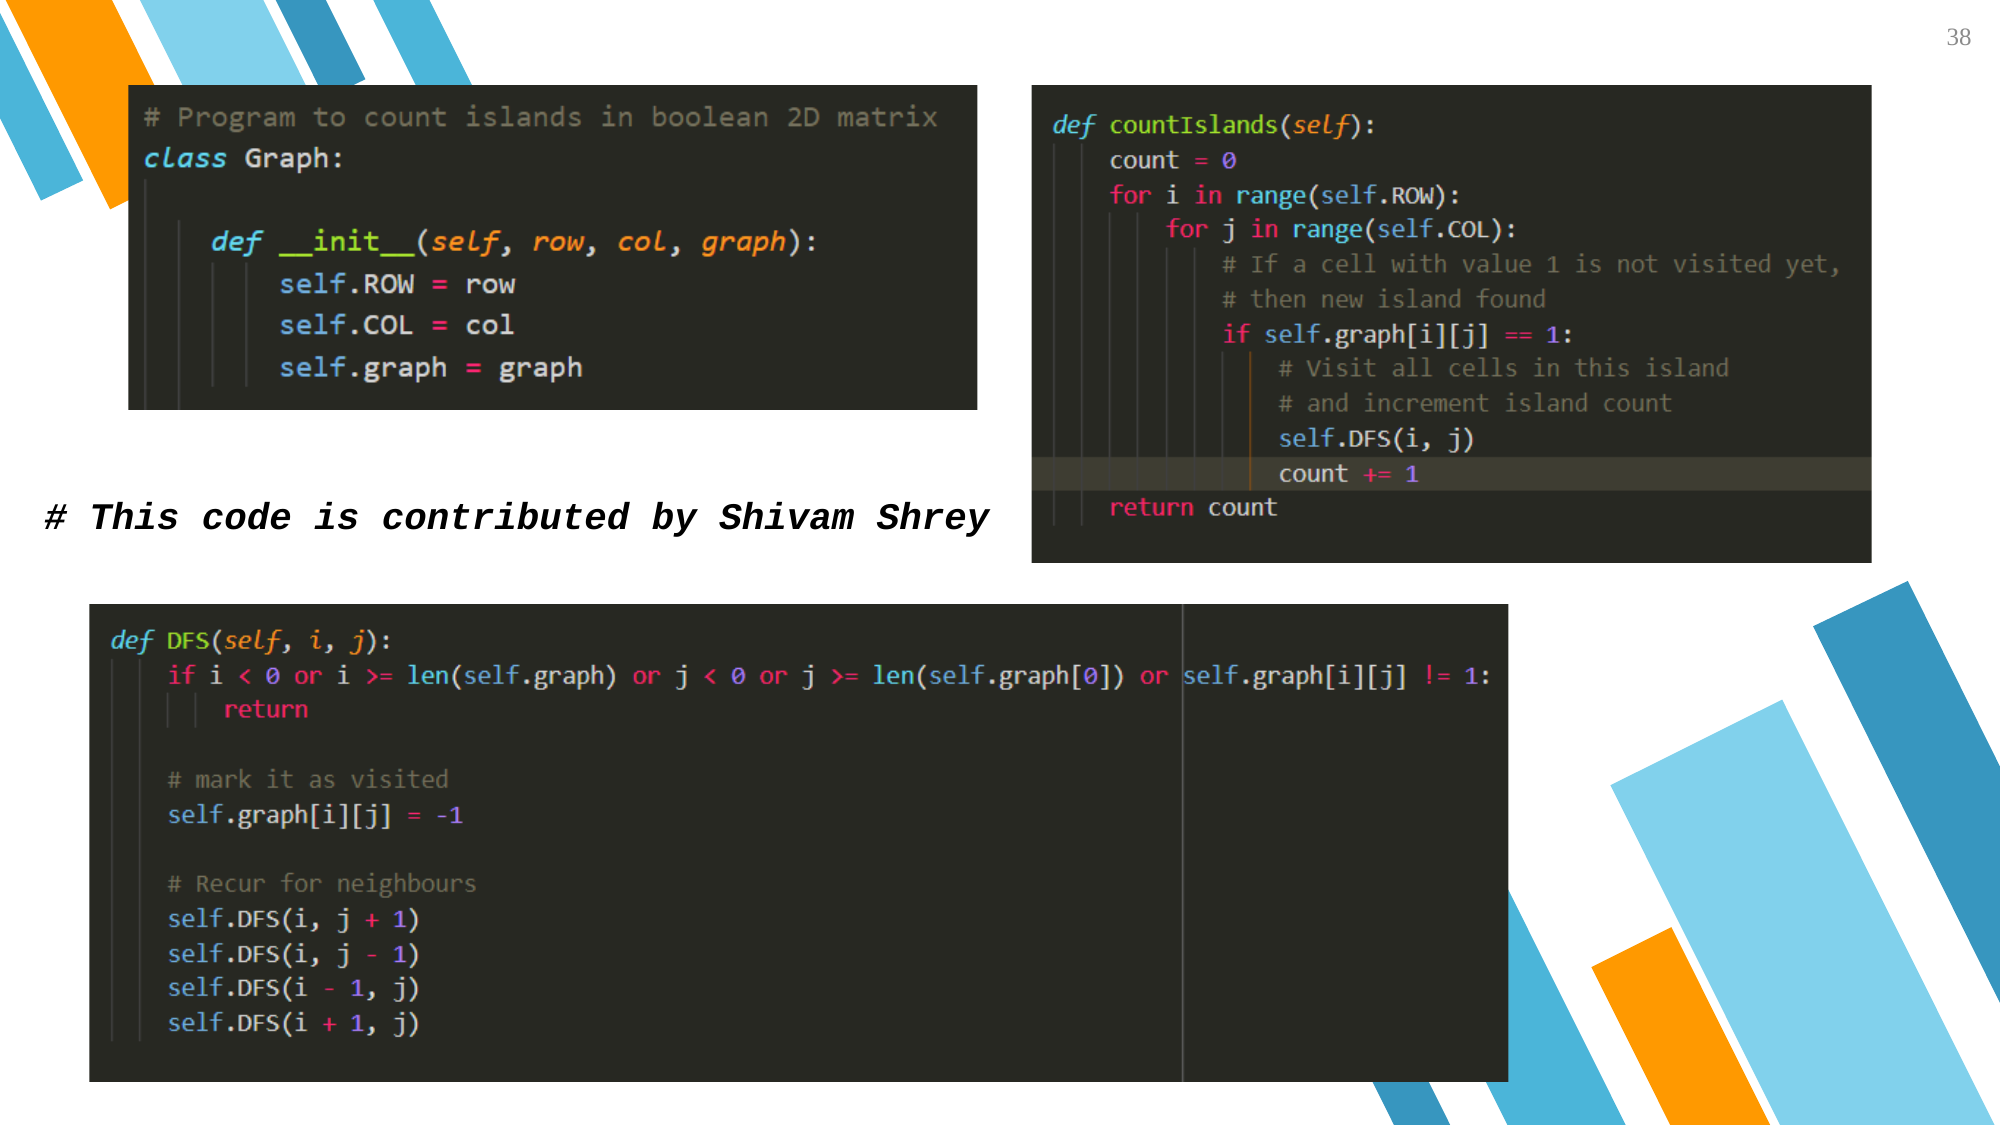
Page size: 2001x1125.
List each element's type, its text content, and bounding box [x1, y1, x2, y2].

picture [1031, 85, 1872, 563]
picture [128, 85, 978, 410]
text_box # This code is contributed by Shivam Shrey [29, 484, 1031, 545]
slide_number 38 [1871, 0, 1992, 87]
picture [89, 604, 1509, 1082]
